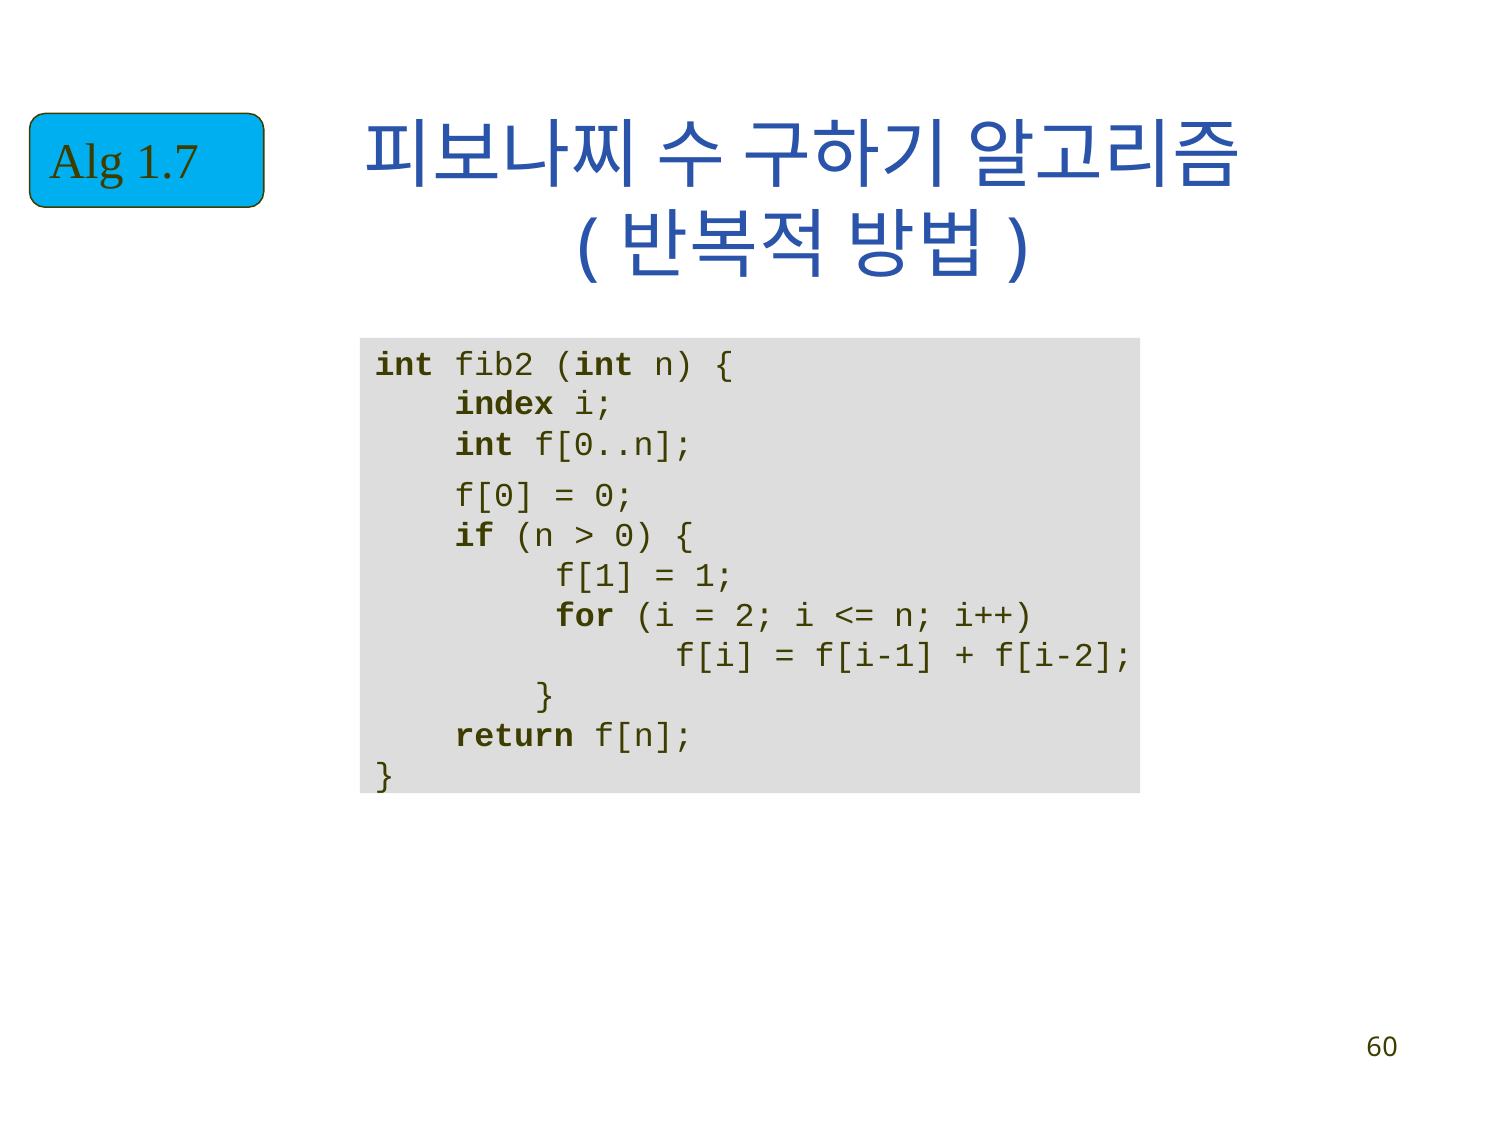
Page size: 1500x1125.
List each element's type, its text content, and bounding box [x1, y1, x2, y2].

text_box int fib2 (int n) { index i; int f[0..n]; f[0] = 0; if (n > 0) { f[1] = 1; for (i = 2; i <= n; i++) f[i] = f[i-1] + f[i-2]; } return f[n]; } [359, 337, 1141, 794]
slide_number 60 [1360, 1035, 1404, 1125]
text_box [28, 112, 265, 209]
title 피보나찌 수 구하기 알고리즘 (반복적 방법) [78, 85, 1422, 294]
